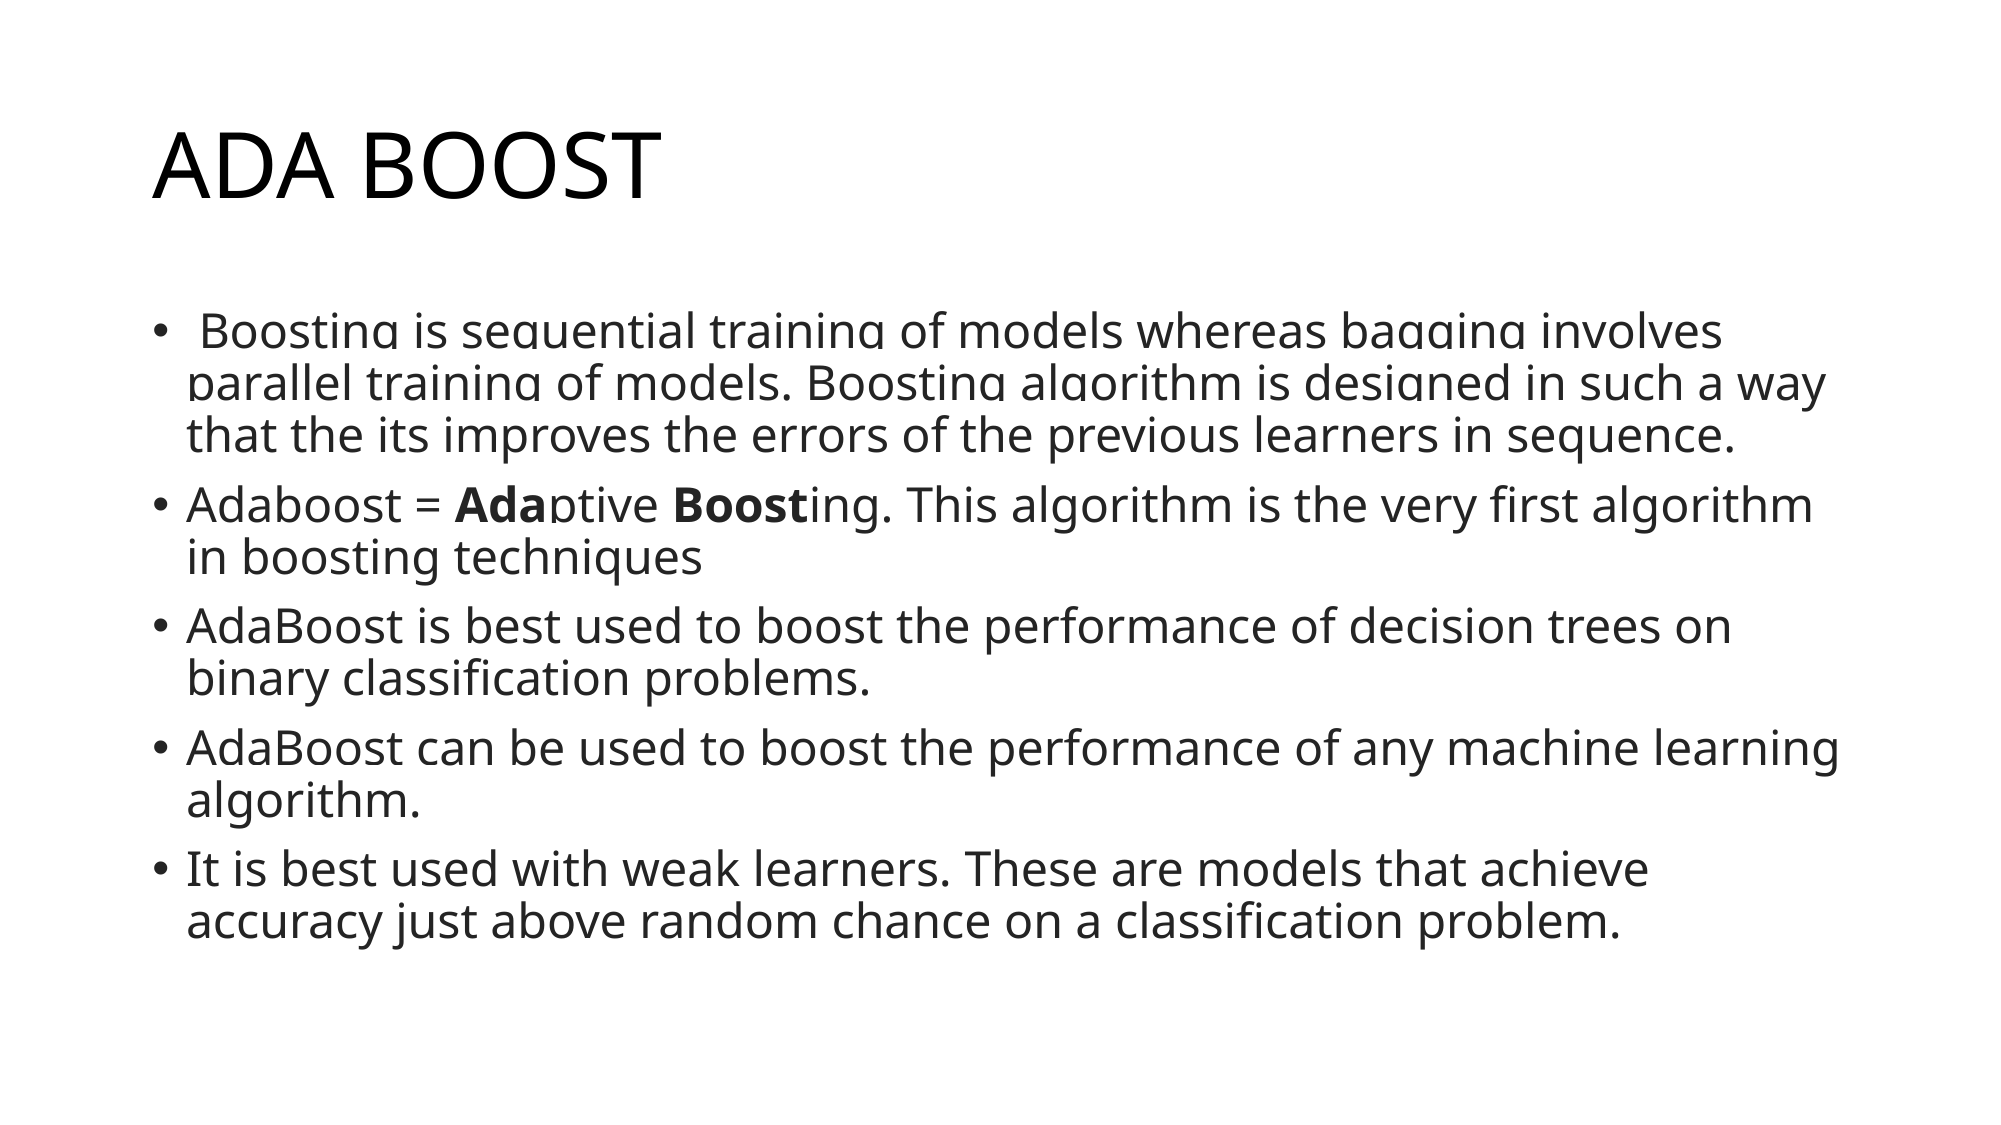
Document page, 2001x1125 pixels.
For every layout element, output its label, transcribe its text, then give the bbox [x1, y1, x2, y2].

list Boosting is sequential training of models whereas bagging involves parallel training of models. Boosting algorithm is designed in such a way that the its improves the errors of the previous learners in sequence. Adaboost = Adaptive Boosting. This algorithm is the very first algorithm in boosting techniques AdaBoost is best used to boost the performance of decision trees on binary classification problems. AdaBoost can be used to boost the performance of any machine learning algorithm. It is best used with weak learners. These are models that achieve accuracy just above random chance on a classification problem. [137, 299, 1863, 1014]
title ADA BOOST [137, 59, 1863, 278]
